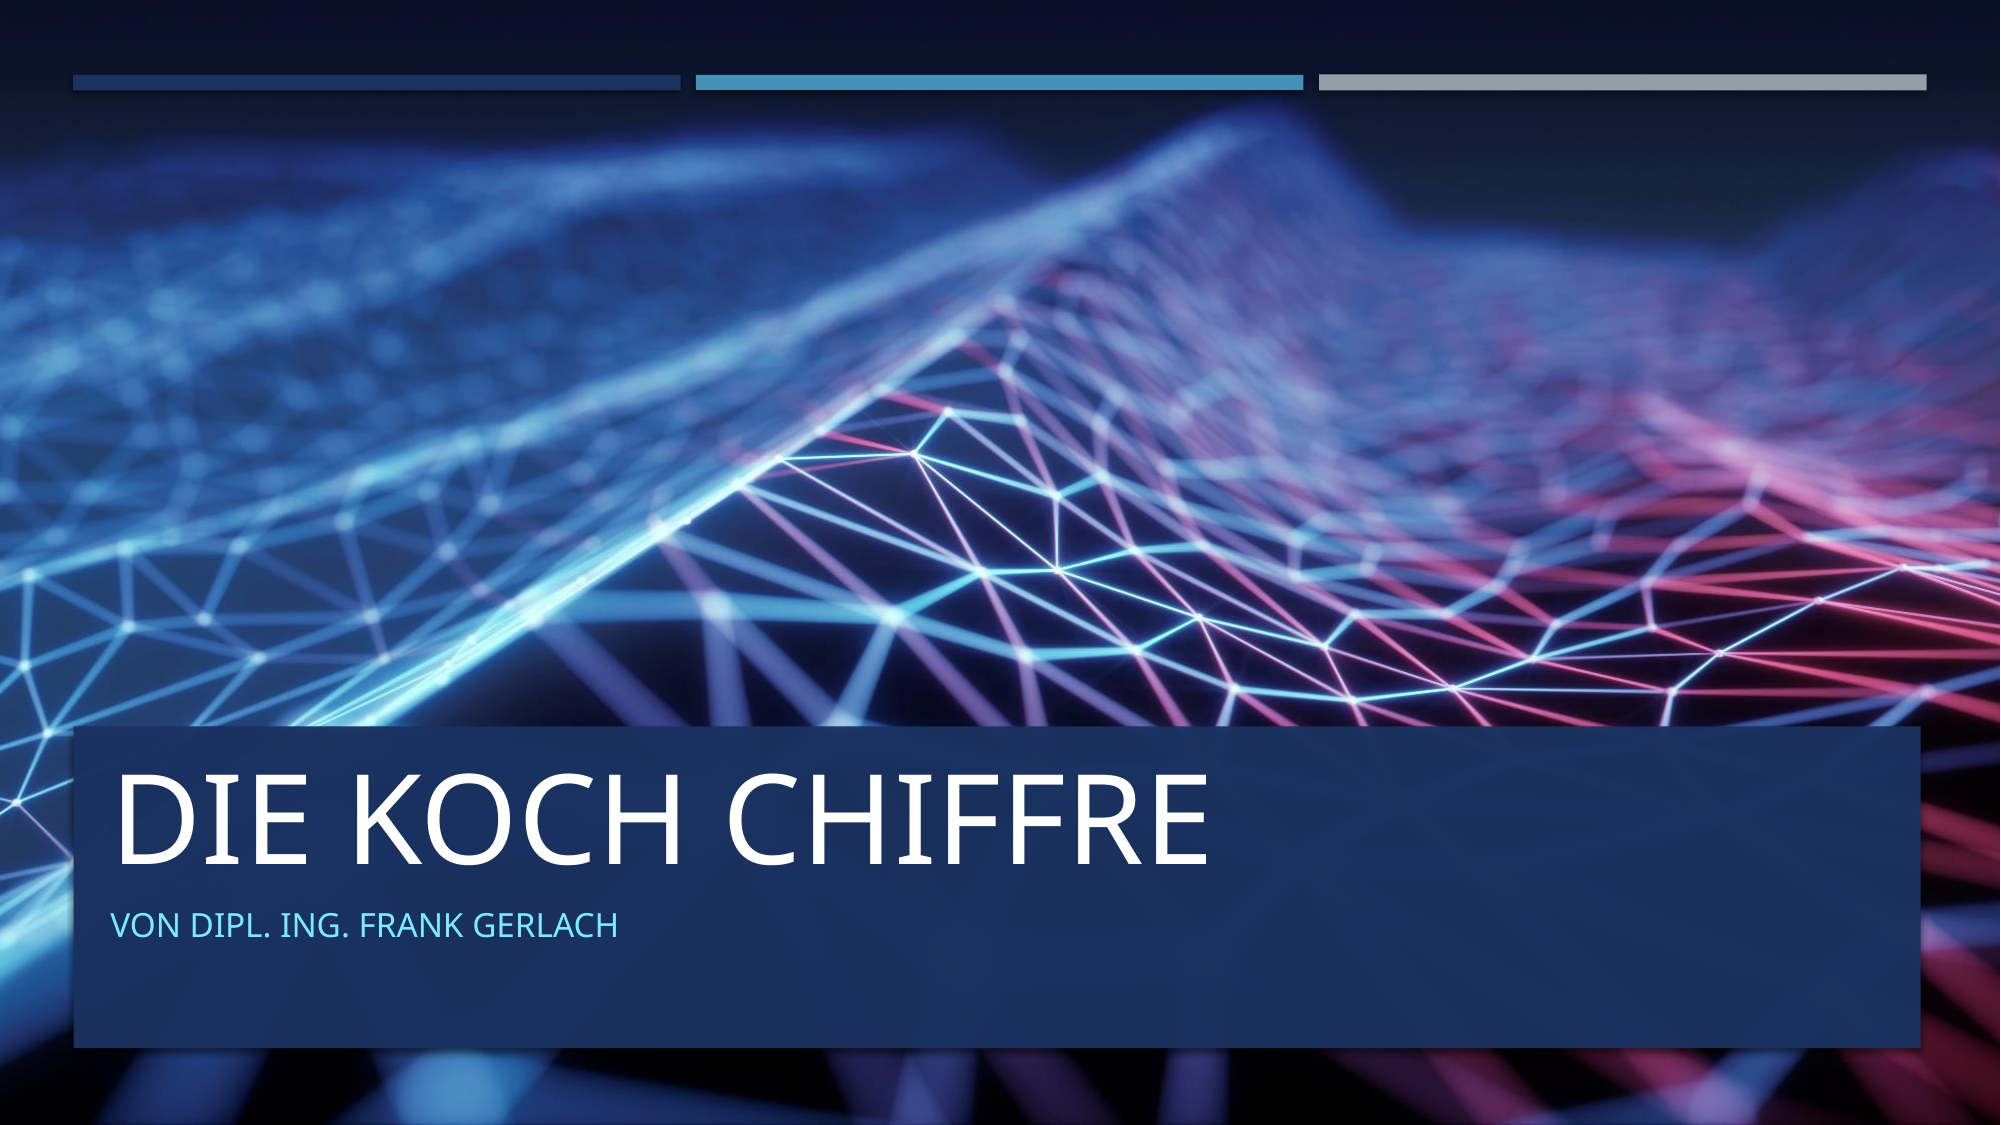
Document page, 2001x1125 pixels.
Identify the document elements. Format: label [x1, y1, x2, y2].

picture [0, 0, 2000, 1125]
text_box [72, 73, 1928, 92]
